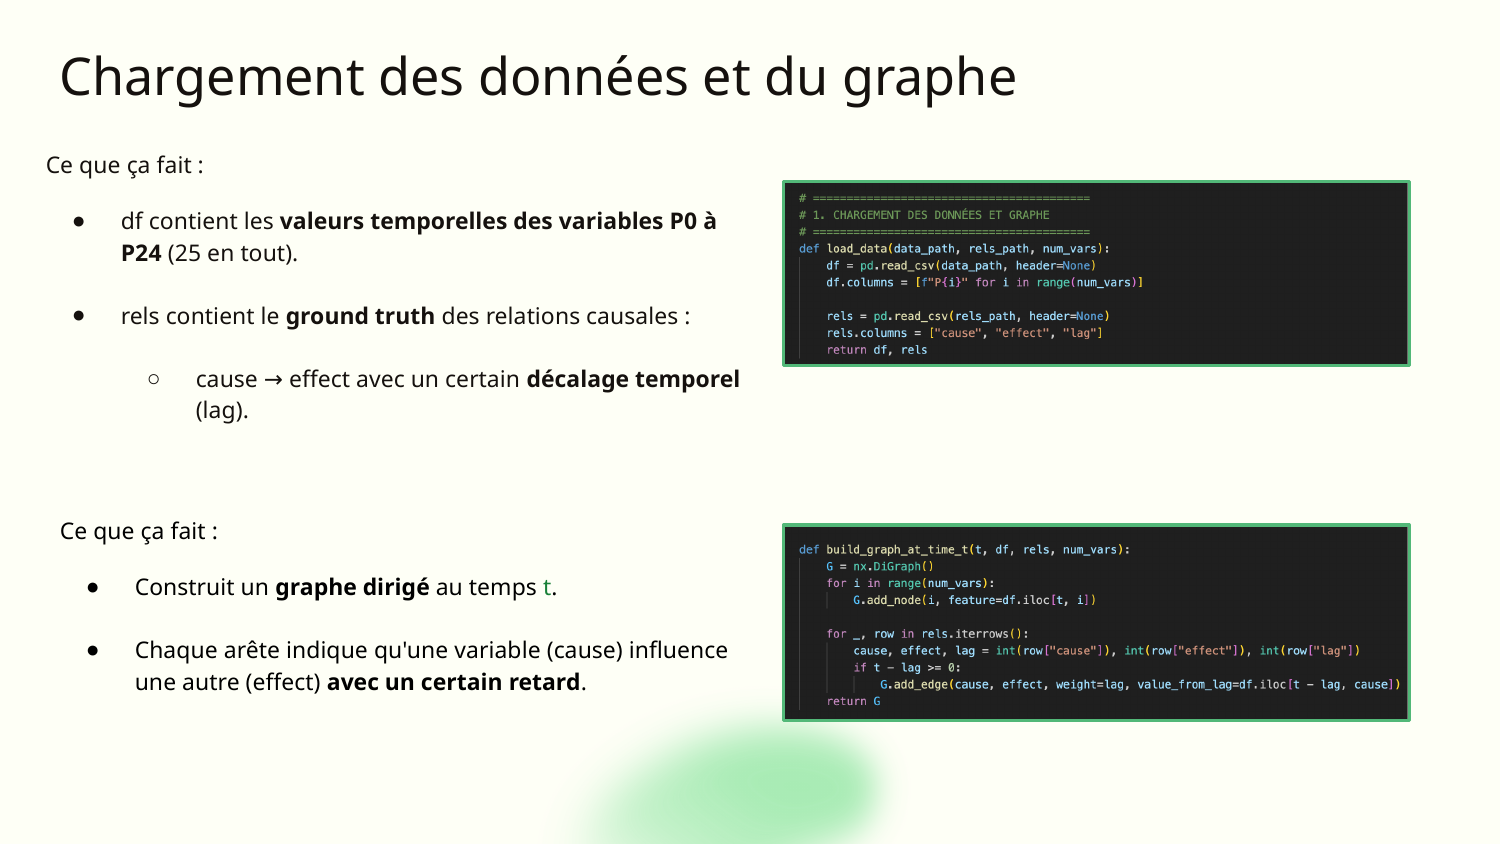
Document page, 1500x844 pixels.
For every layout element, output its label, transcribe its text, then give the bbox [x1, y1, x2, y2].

list Ce que ça fait : Construit un graphe dirigé au temps t. Chaque arête indique qu'une variable (cause) influence une autre (effect) avec un certain retard. [44, 497, 774, 844]
picture [784, 183, 1408, 365]
title Chargement des données et du graphe [44, 27, 1456, 199]
list Ce que ça fait : df contient les valeurs temporelles des variables P0 à P24 (25 en tout). rels contient le ground truth des relations causales : cause → effect avec un certain décalage temporel (lag). [30, 131, 760, 636]
picture [784, 526, 1408, 720]
picture [760, 496, 1041, 844]
